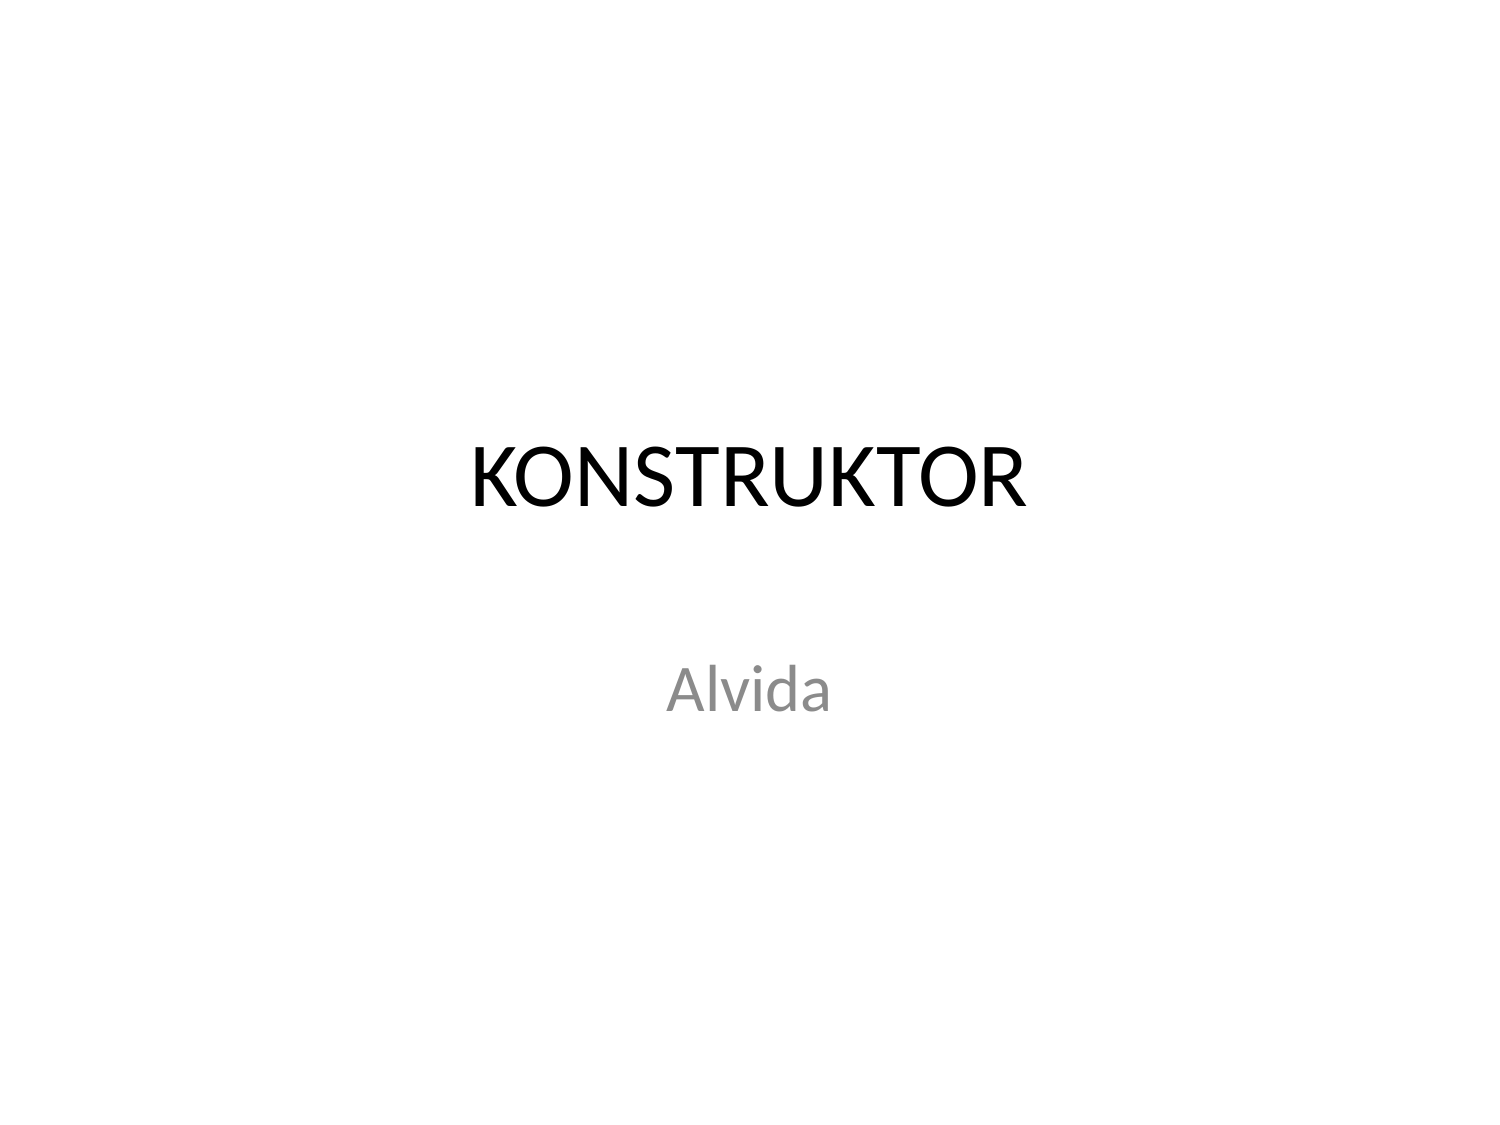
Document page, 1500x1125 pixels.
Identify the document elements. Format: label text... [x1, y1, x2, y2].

subtitle Alvida [225, 637, 1275, 925]
title KONSTRUKTOR [112, 349, 1388, 591]
